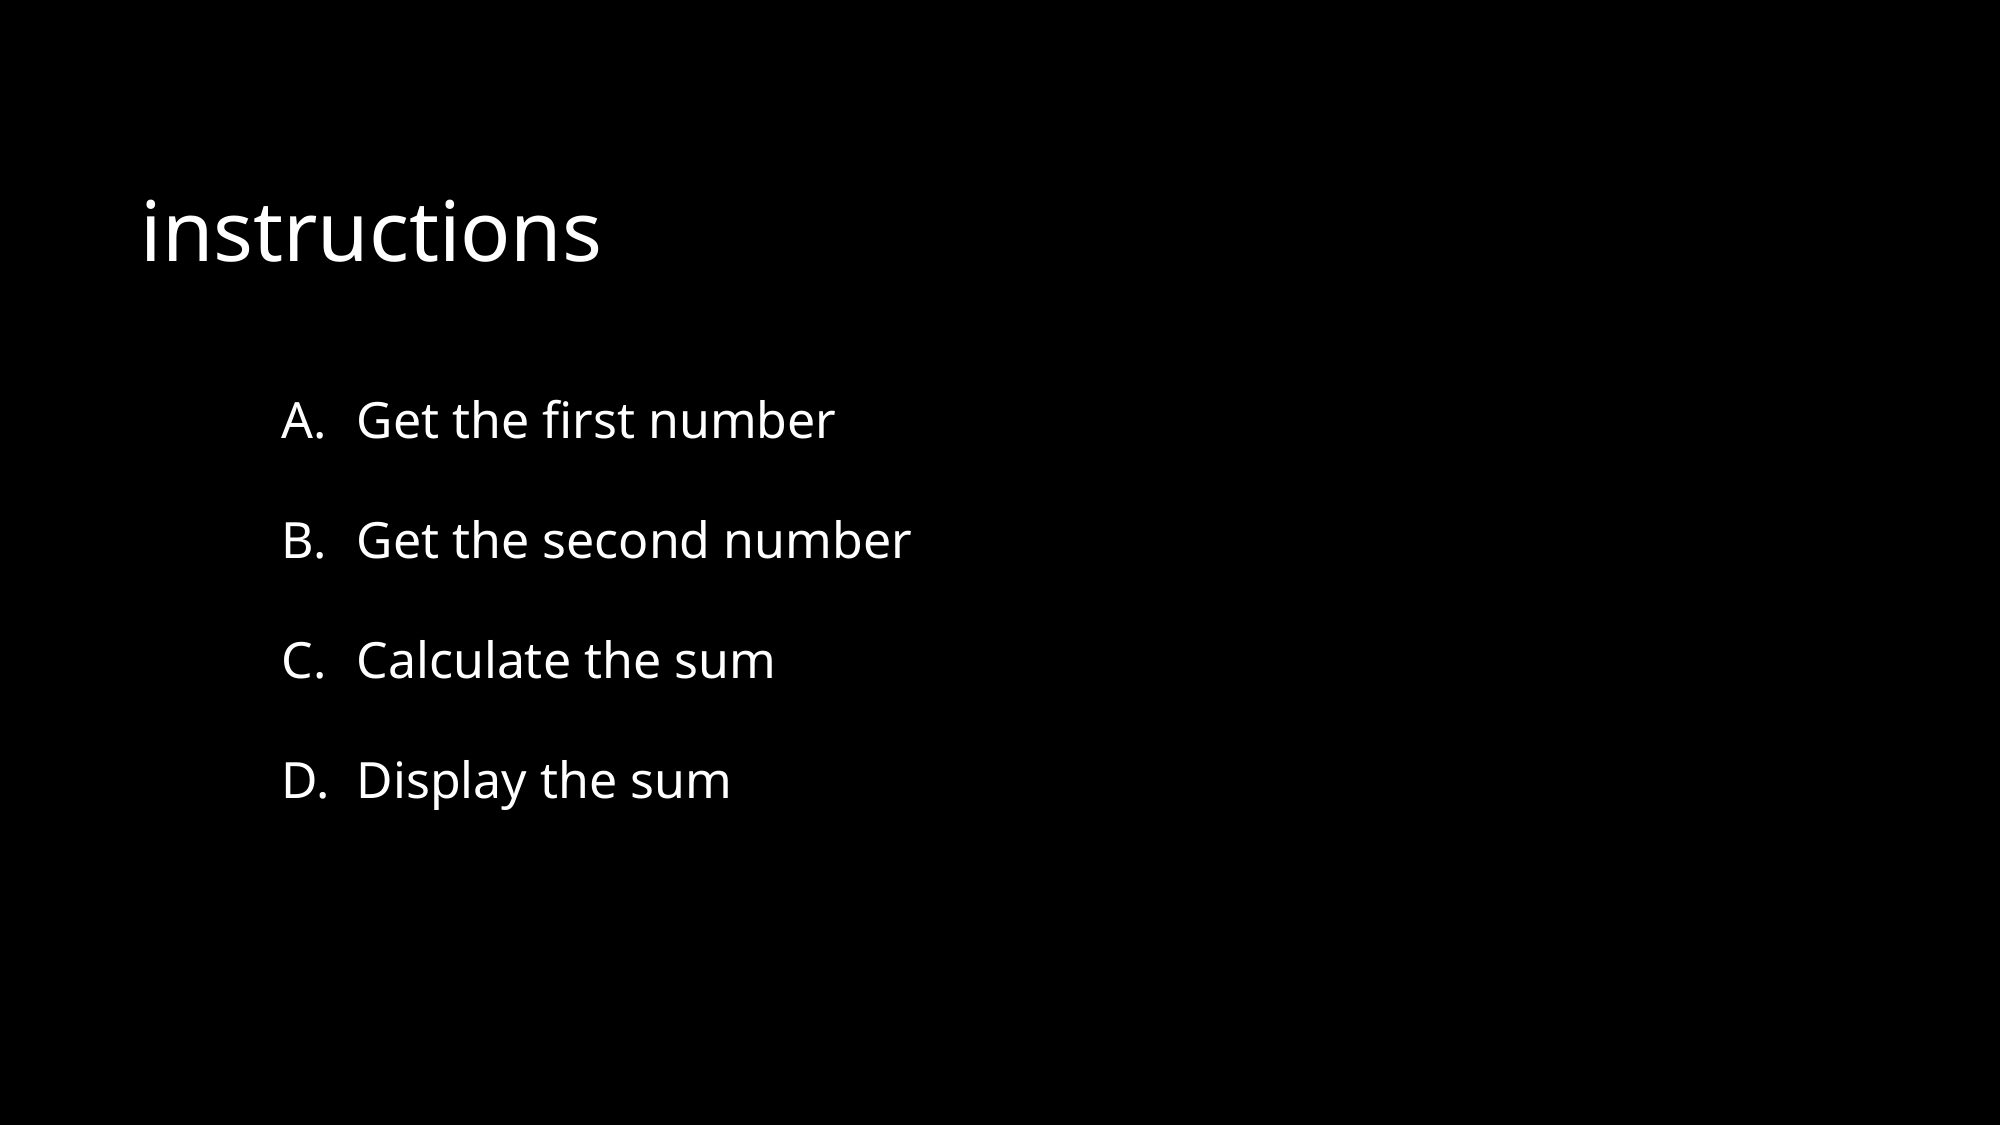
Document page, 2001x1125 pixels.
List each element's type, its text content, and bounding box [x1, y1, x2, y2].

text_box instructions [100, 171, 644, 286]
text_box Get the first number Get the second number Calculate the sum Display the sum [266, 321, 1514, 817]
